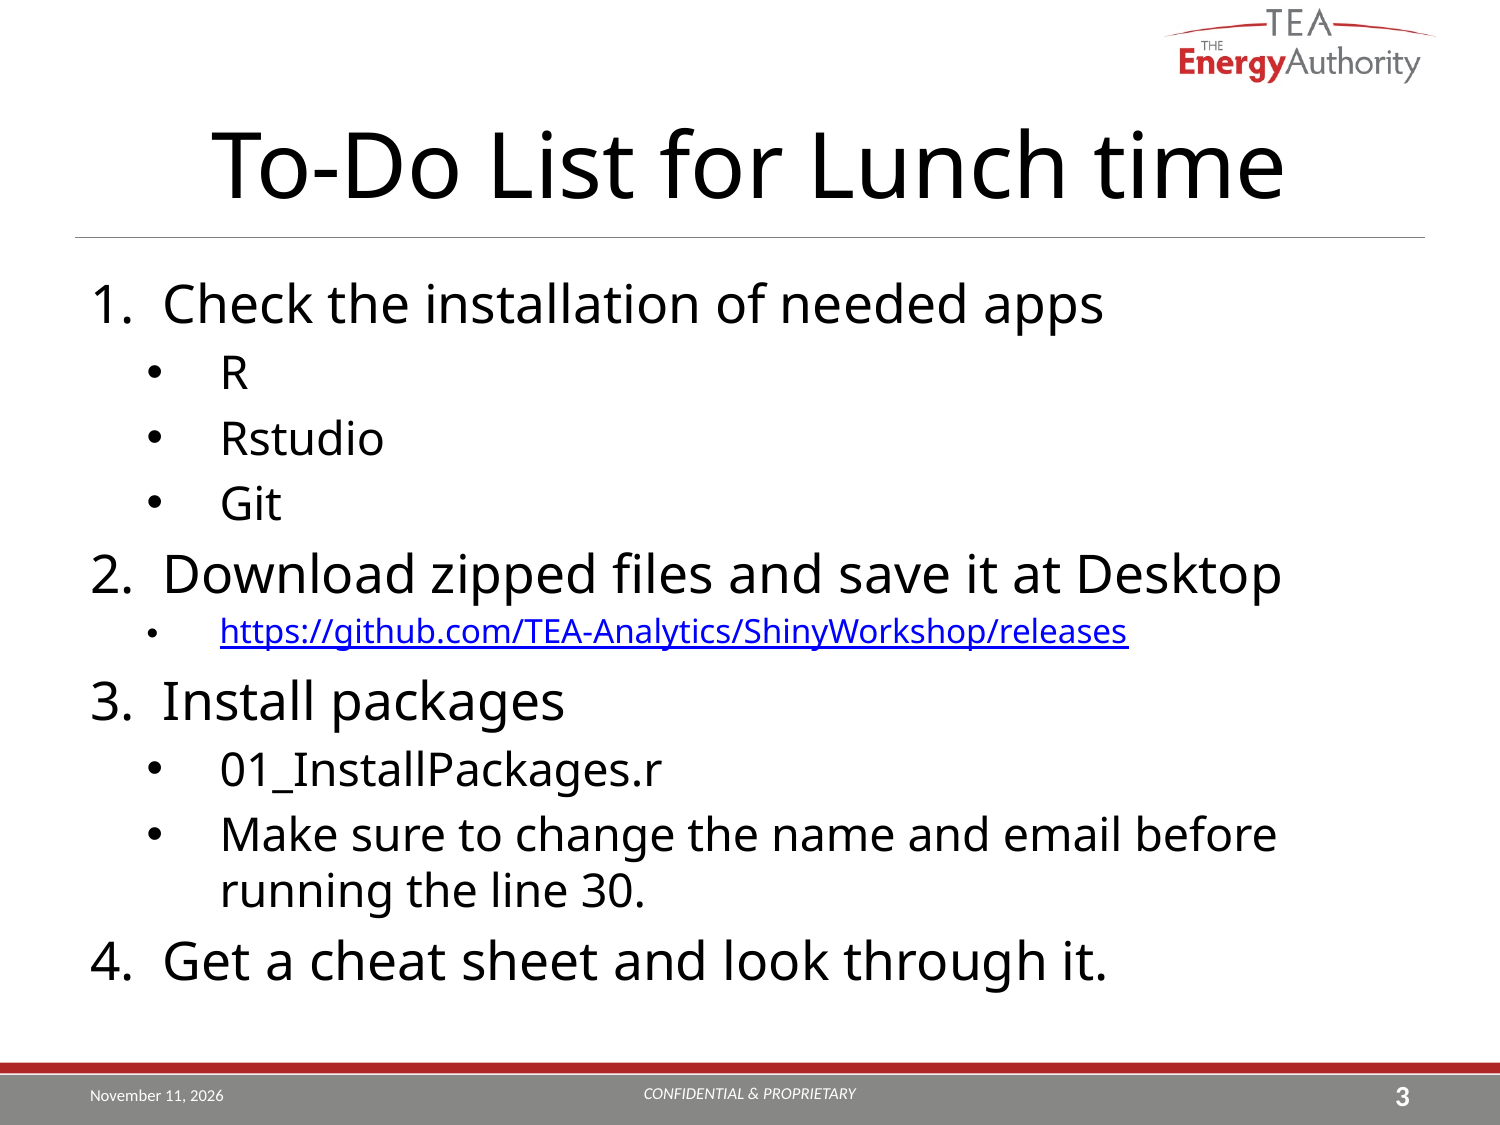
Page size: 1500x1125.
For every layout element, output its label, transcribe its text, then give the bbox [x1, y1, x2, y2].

list Check the installation of needed apps R Rstudio Git Download zipped files and save it at Desktop https://github.com/TEA-Analytics/ShinyWorkshop/releases Install packages 01_InstallPackages.r Make sure to change the name and email before running the line 30. Get a cheat sheet and look through it. [75, 262, 1425, 1005]
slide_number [75, 1065, 425, 1125]
slide_number 3 [1074, 1065, 1425, 1125]
picture [1162, 0, 1438, 92]
title To-Do List for Lunch time [75, 90, 1425, 233]
footer CONFIDENTIAL & PROPRIETARY [512, 1062, 988, 1123]
